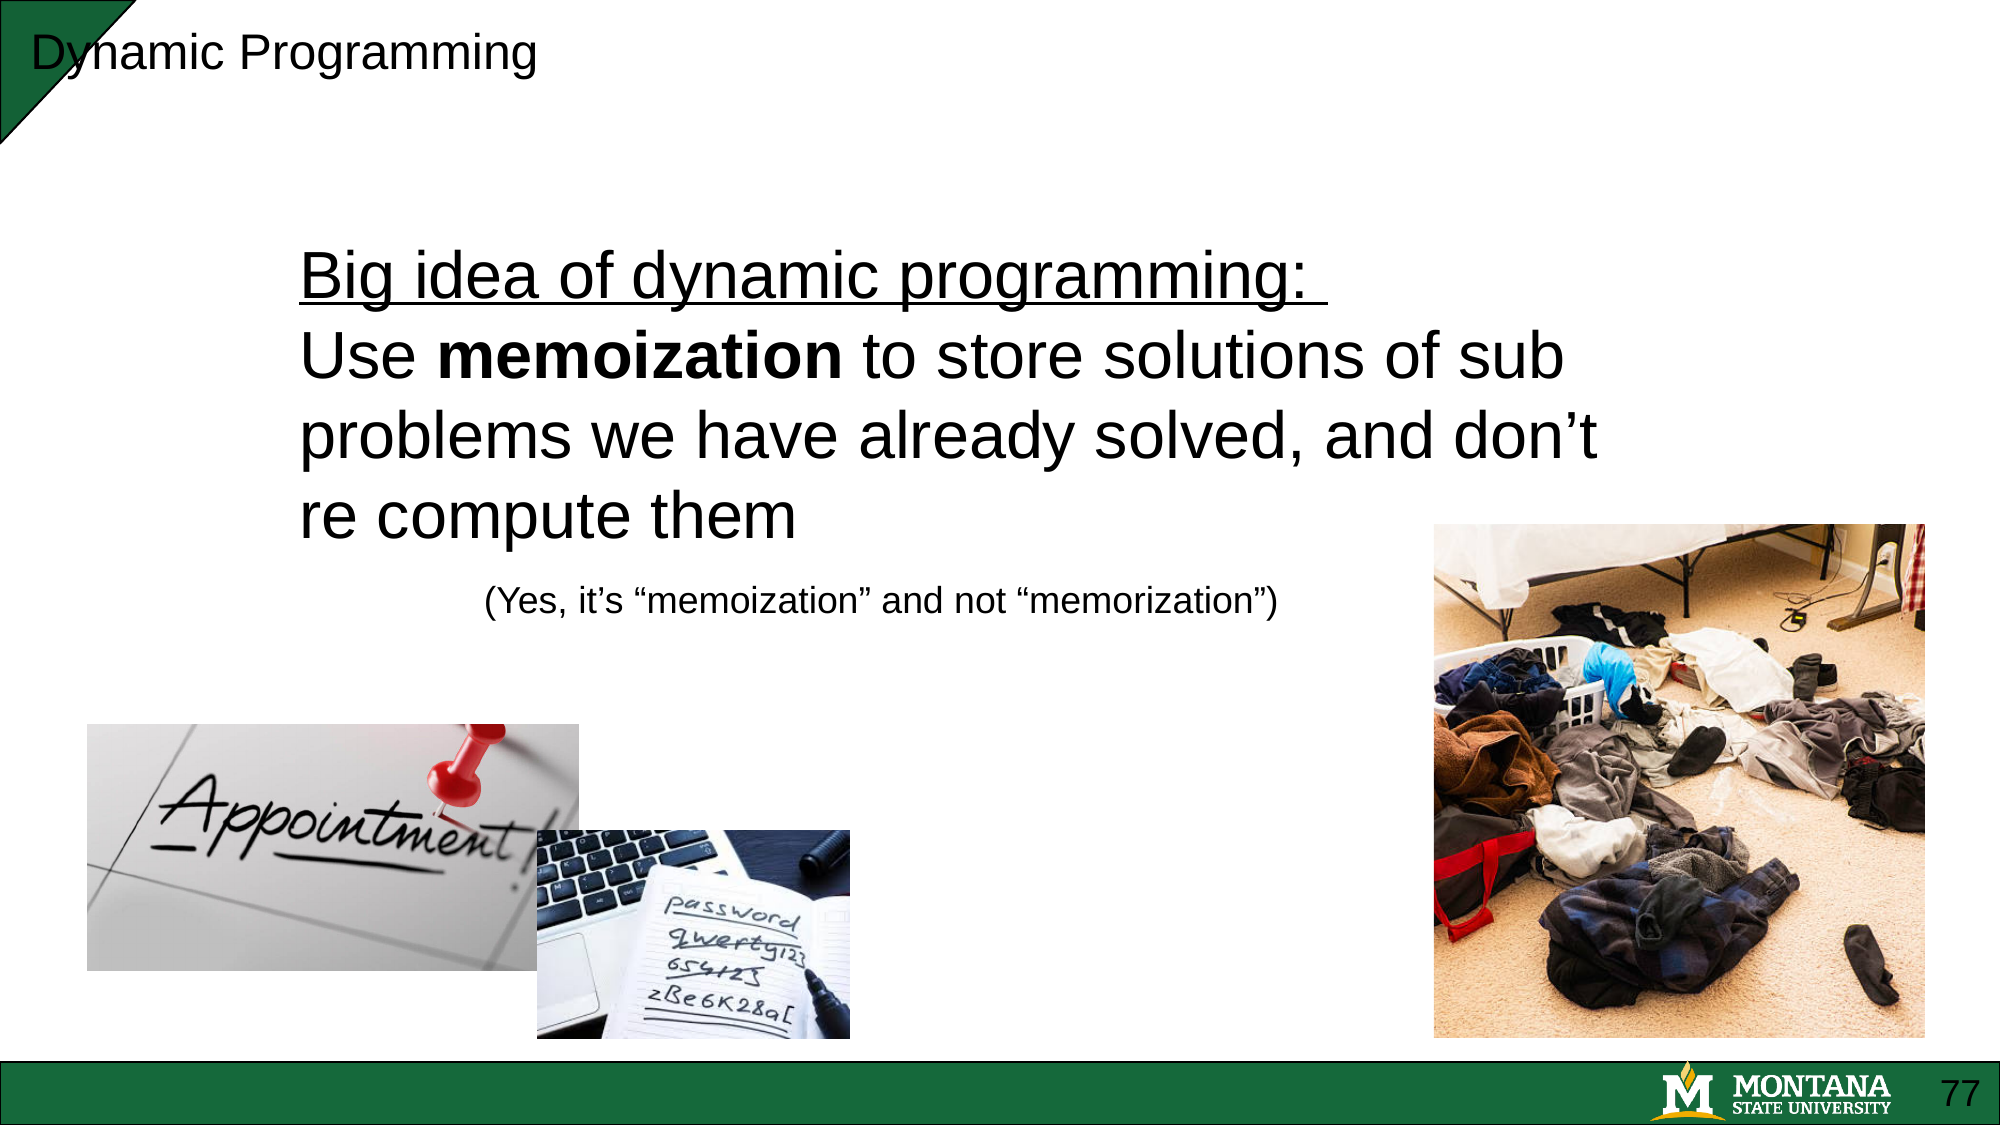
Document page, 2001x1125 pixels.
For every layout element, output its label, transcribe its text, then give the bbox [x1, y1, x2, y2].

picture [1649, 1060, 1892, 1122]
text_box Big idea of dynamic programming: Use memoization to store solutions of sub problems we have already solved, and don’t re compute them [284, 224, 1635, 559]
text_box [0, 1060, 1647, 1125]
picture [87, 724, 851, 1039]
picture [1433, 524, 1926, 1038]
text_box Dynamic Programming [15, 12, 554, 88]
text_box (Yes, it’s “memoization” and not “memorization”) [469, 569, 1294, 629]
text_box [1892, 1060, 2000, 1125]
